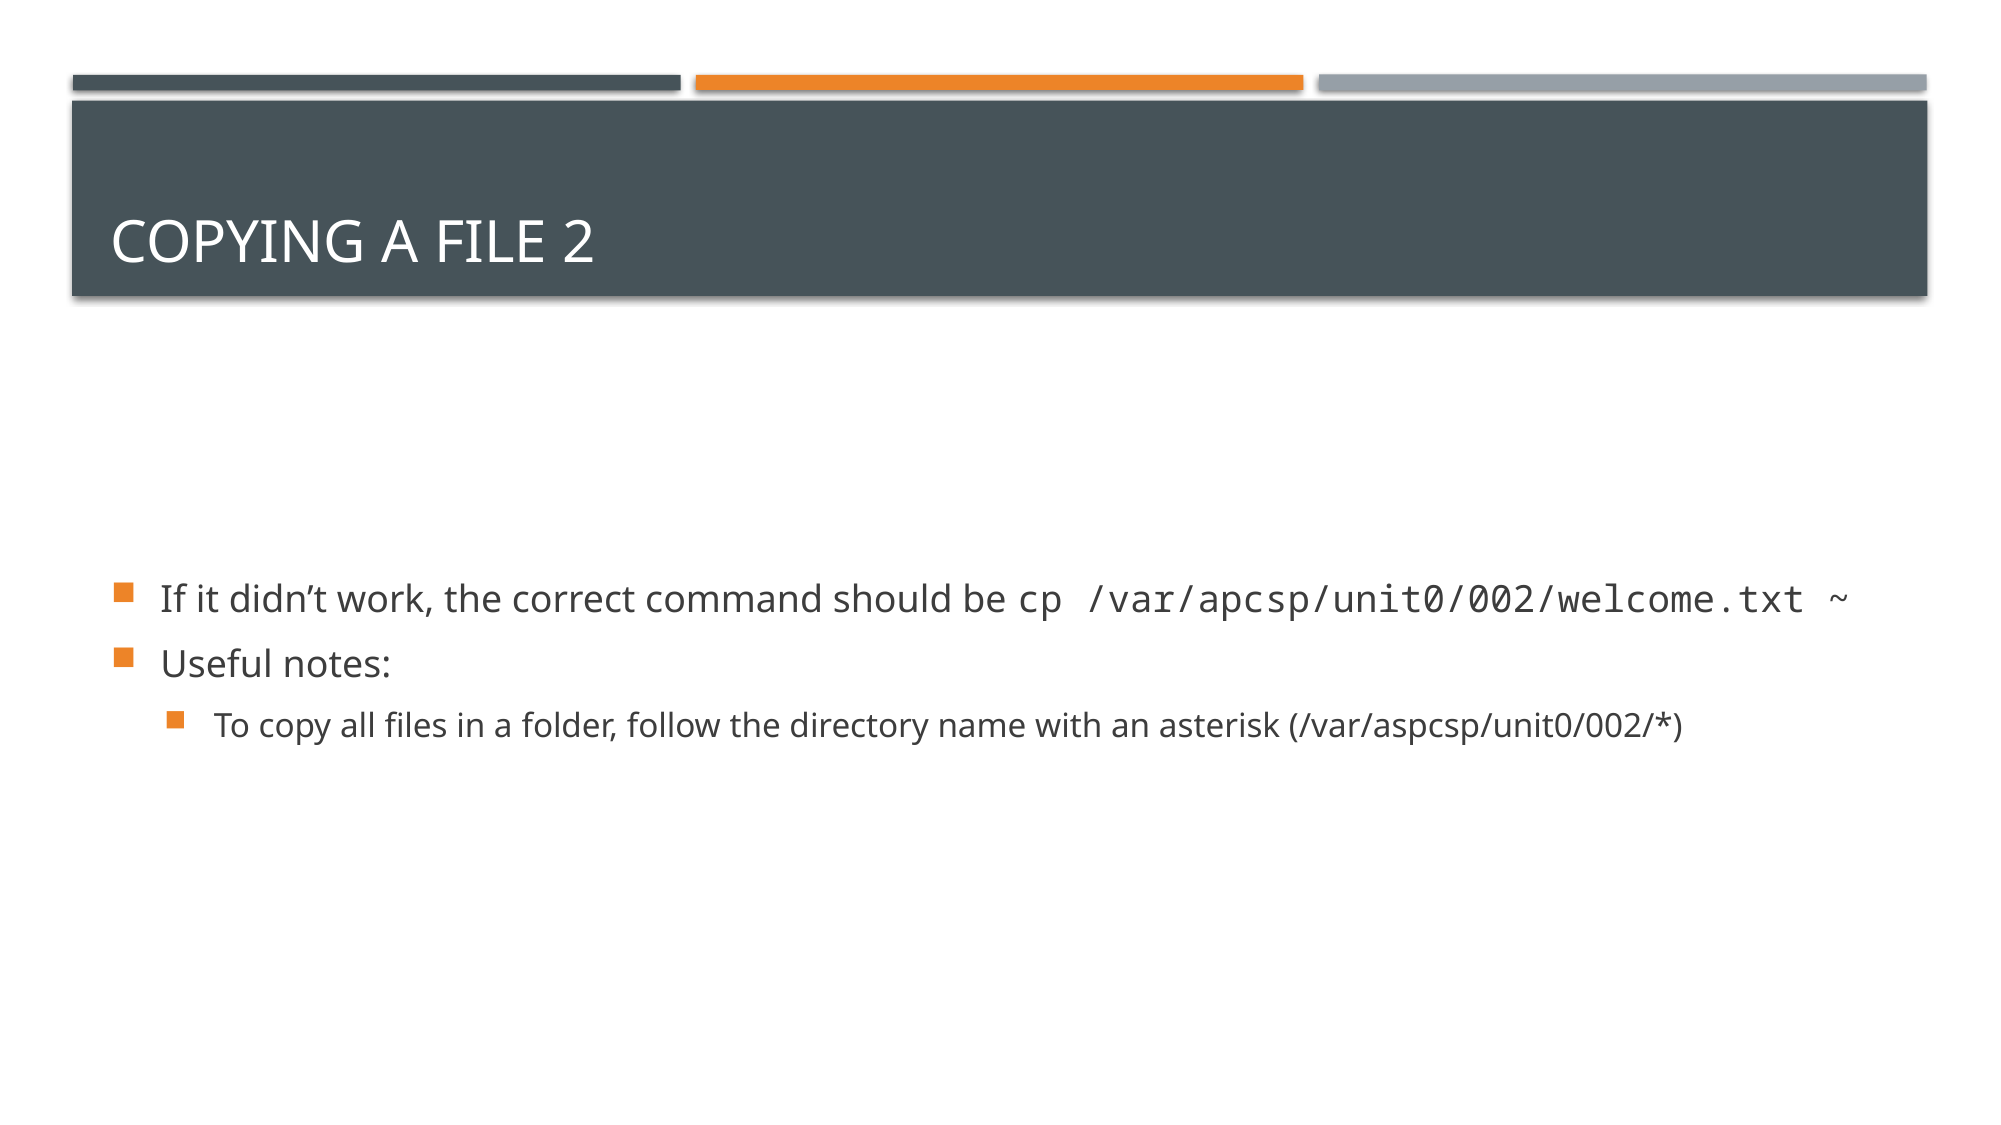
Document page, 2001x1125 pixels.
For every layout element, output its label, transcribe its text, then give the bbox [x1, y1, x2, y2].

title Copying a file 2 [95, 115, 1905, 282]
list If it didn’t work, the correct command should be cp /var/apcsp/unit0/002/welcome.txt ~ Useful notes: To copy all files in a folder, follow the directory name with an asterisk (/var/aspcsp/unit0/002/*) [95, 357, 1905, 962]
